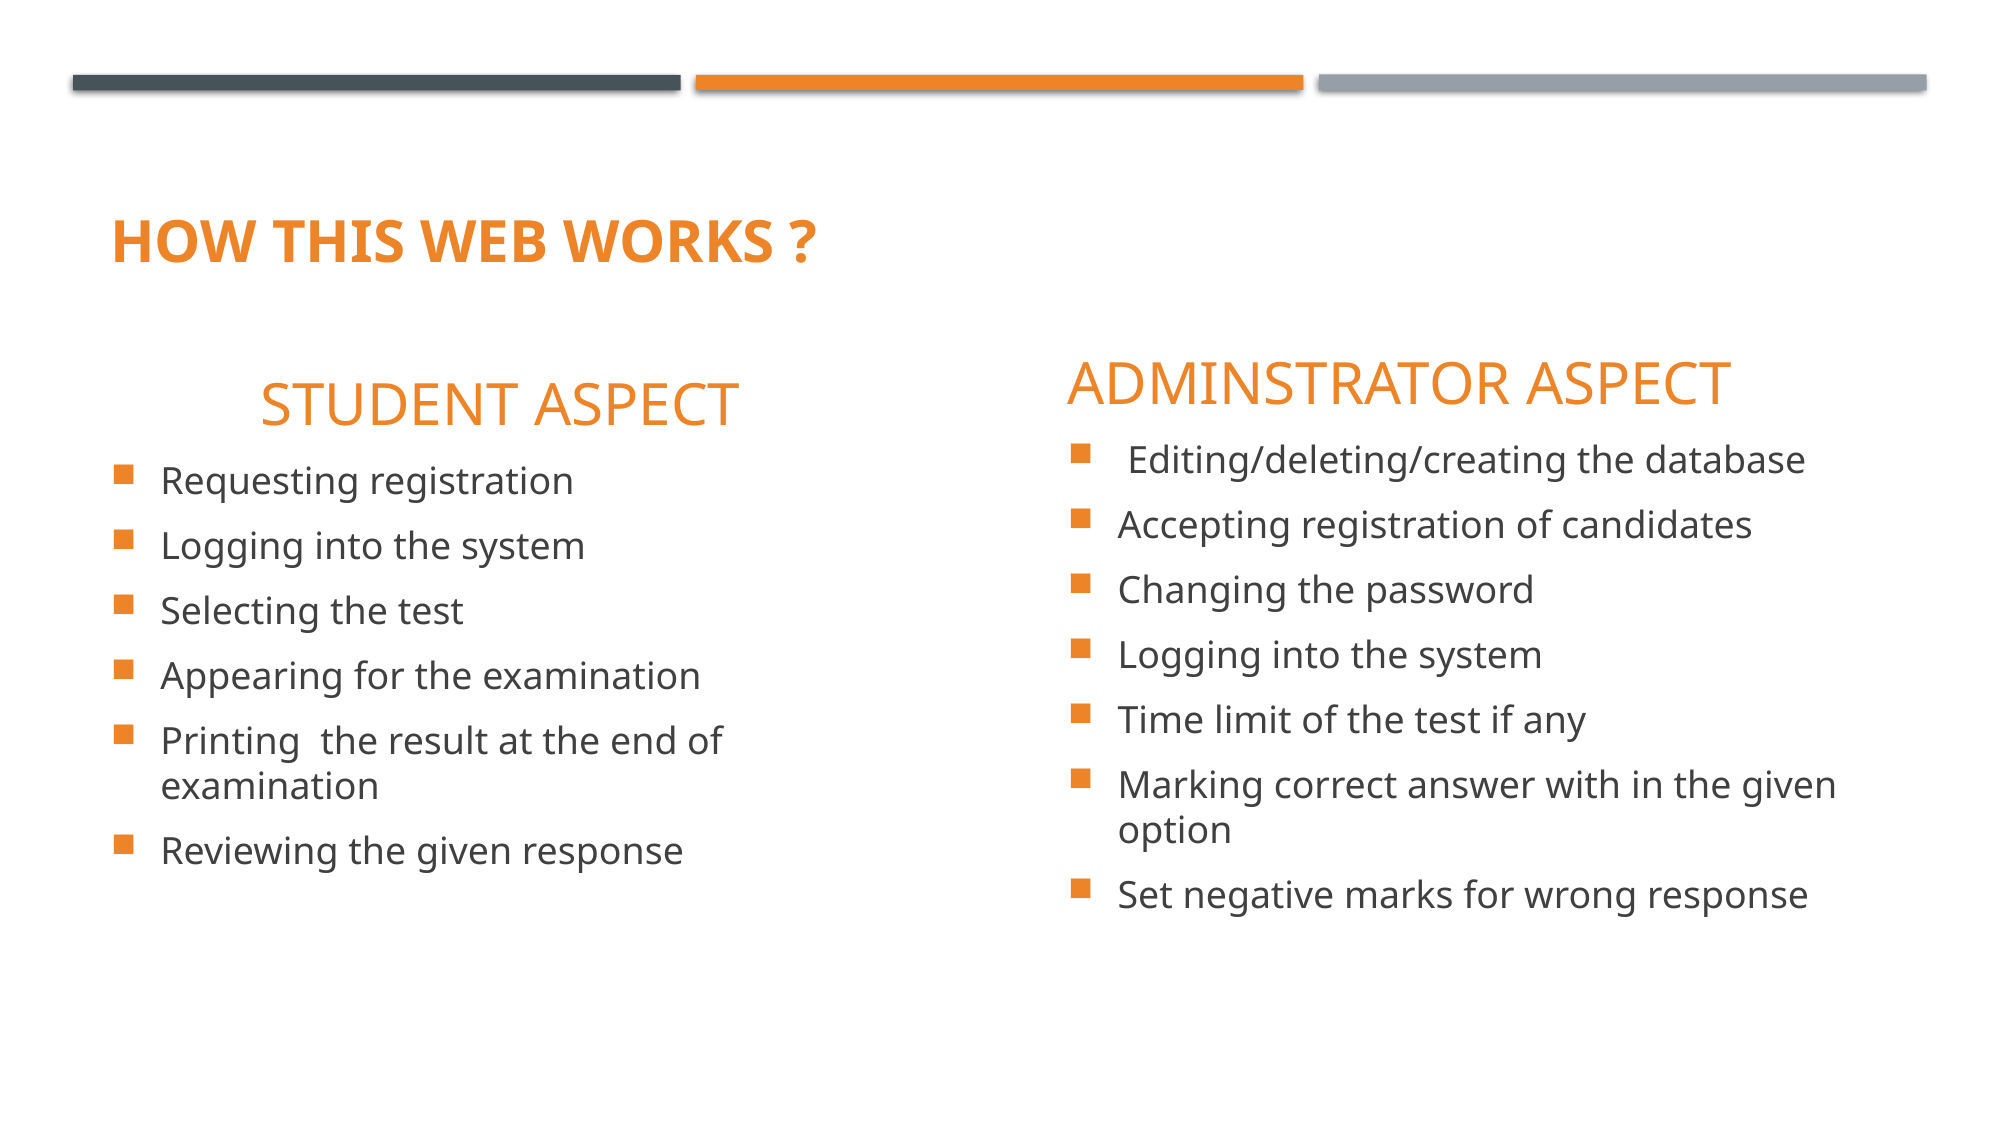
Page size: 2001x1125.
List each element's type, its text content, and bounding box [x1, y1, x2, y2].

title How this web works ? [95, 119, 1905, 282]
list ADMINSTRATOR ASPECT Editing/deleting/creating the database Accepting registration of candidates Changing the password Logging into the system Time limit of the test if any Marking correct answer with in the given option Set negative marks for wrong response [1052, 324, 1905, 1003]
list STUDENT ASPECT Requesting registration Logging into the system Selecting the test Appearing for the examination Printing the result at the end of examination Reviewing the given response [95, 347, 948, 957]
